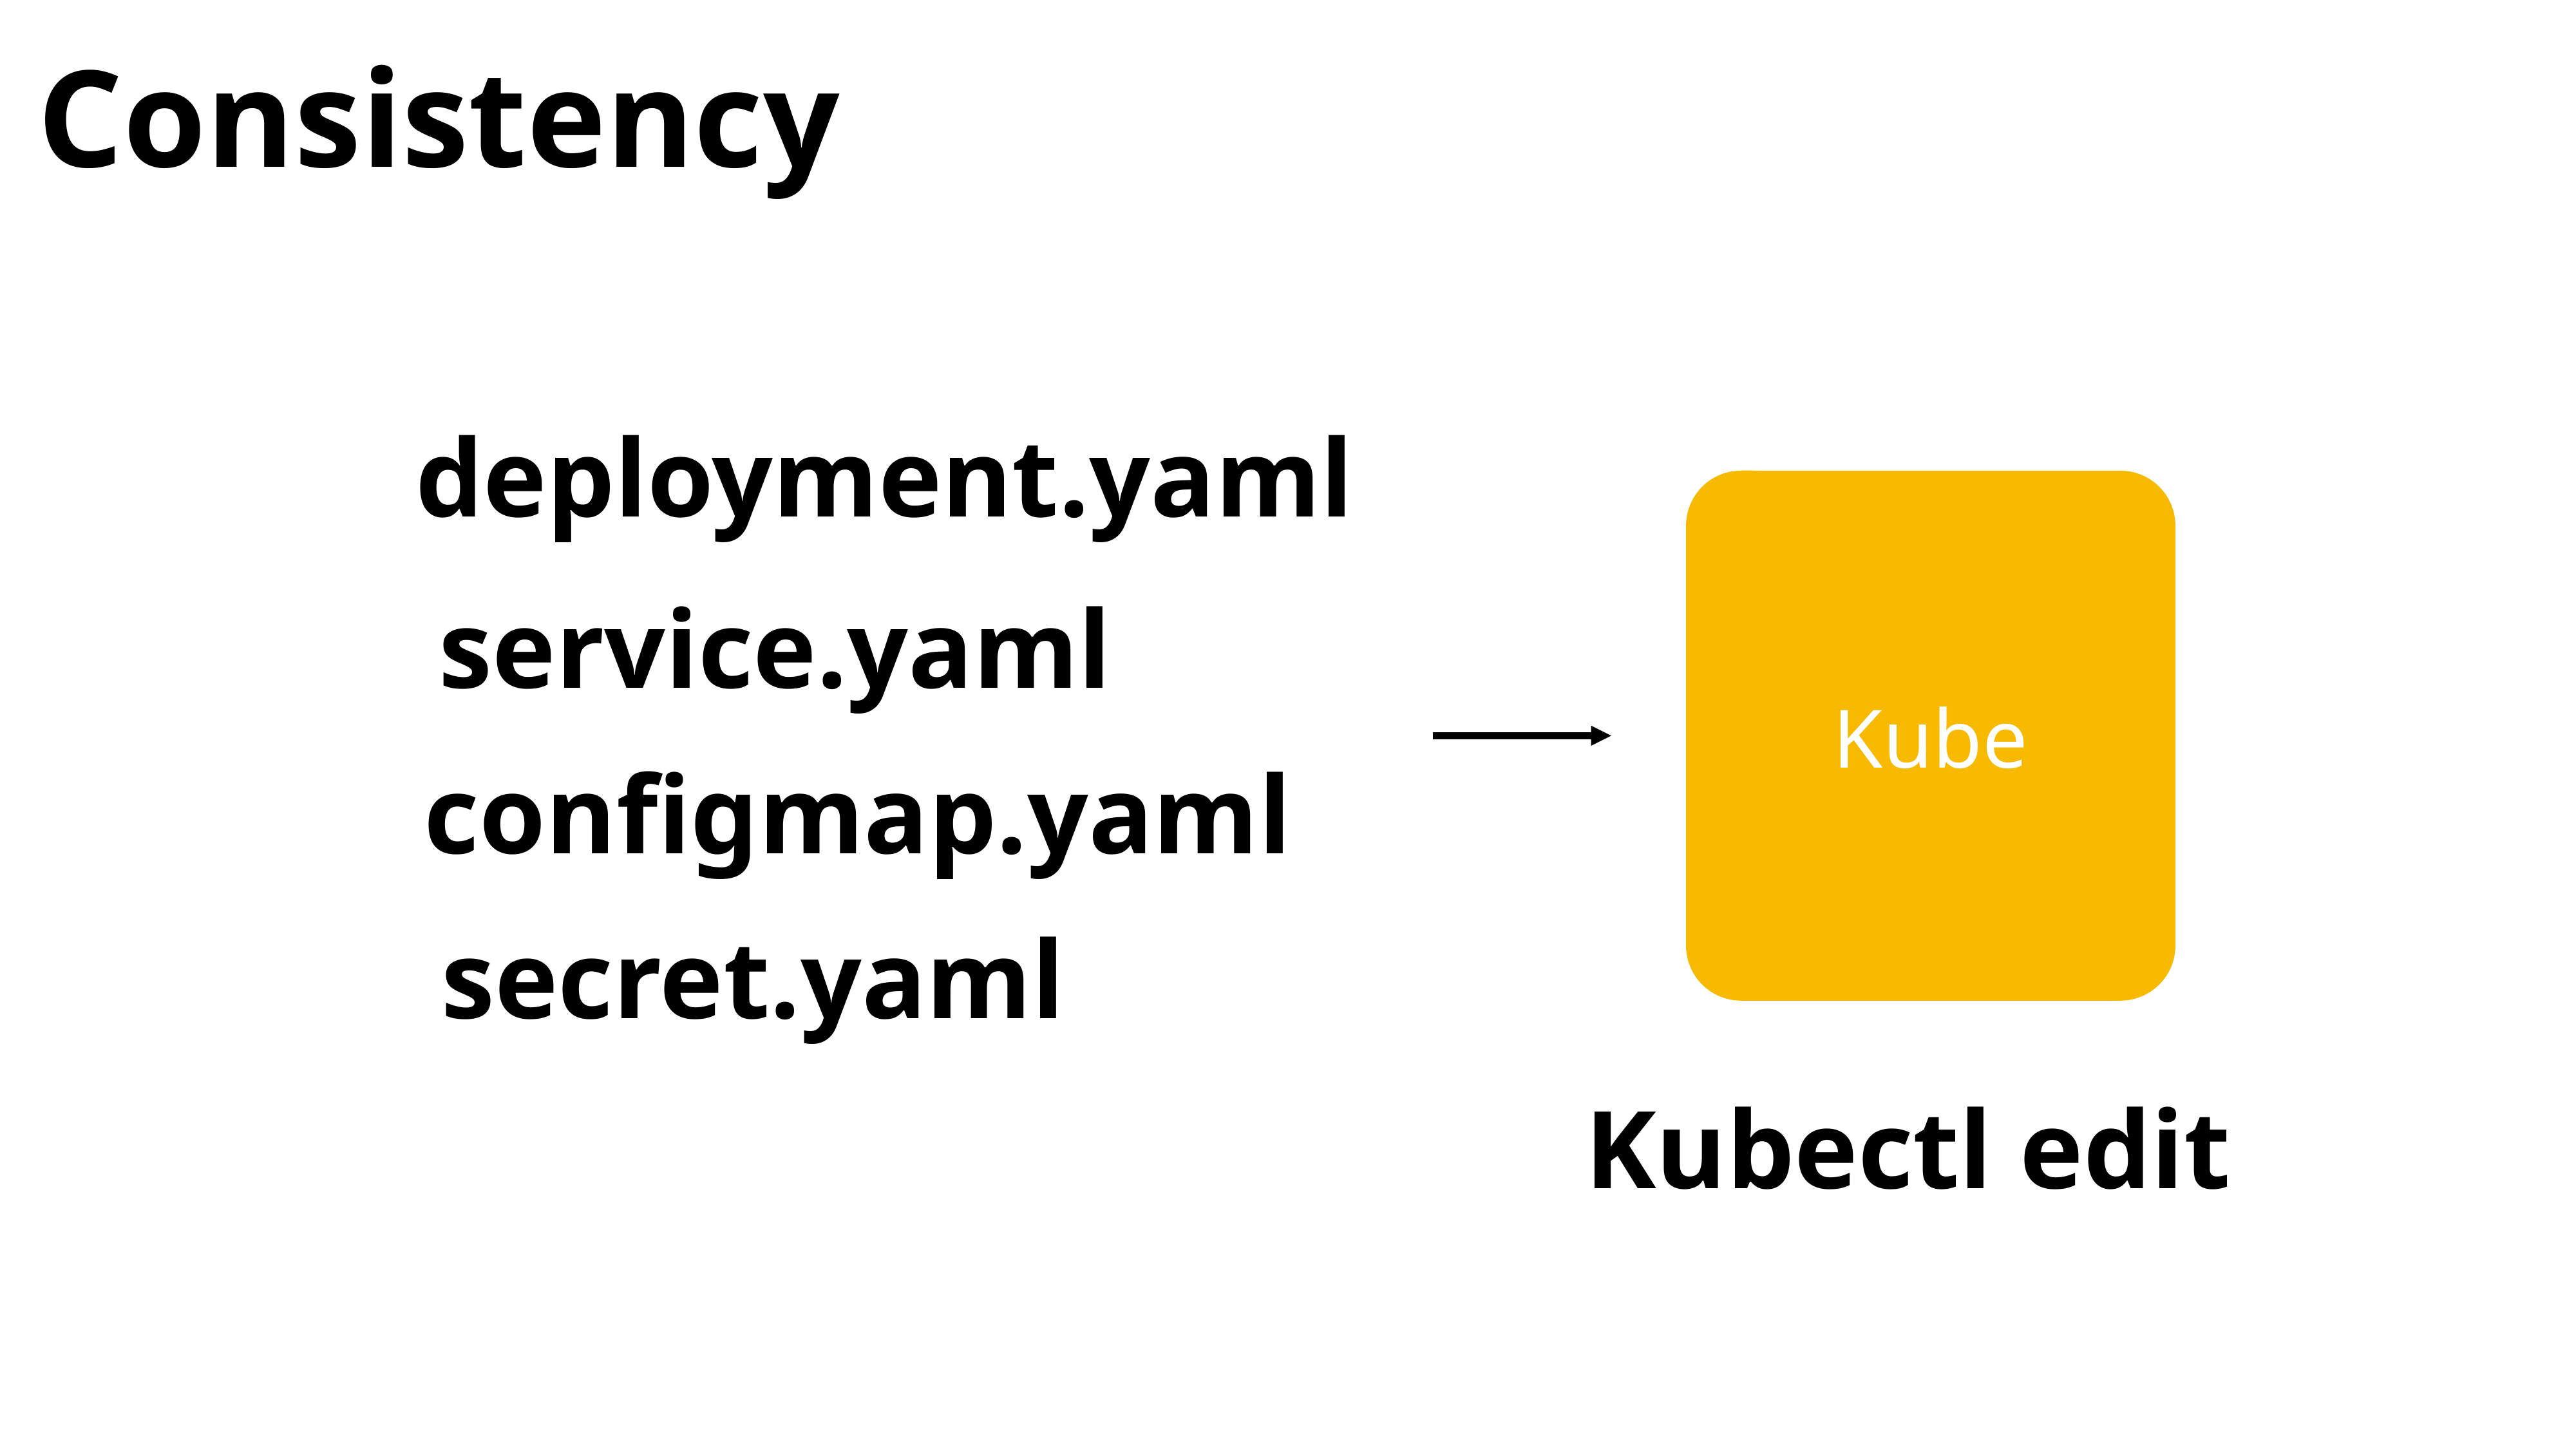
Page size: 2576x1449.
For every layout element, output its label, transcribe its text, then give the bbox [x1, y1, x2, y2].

text_box configmap.yaml [419, 740, 1298, 880]
text_box [1433, 732, 1611, 740]
text_box deployment.yaml [410, 404, 1359, 544]
text_box Kube [1686, 470, 2175, 1001]
text_box service.yaml [433, 575, 1117, 715]
text_box secret.yaml [436, 905, 1070, 1045]
text_box Consistency [32, 27, 846, 200]
text_box Kubectl edit [1579, 1075, 2237, 1215]
